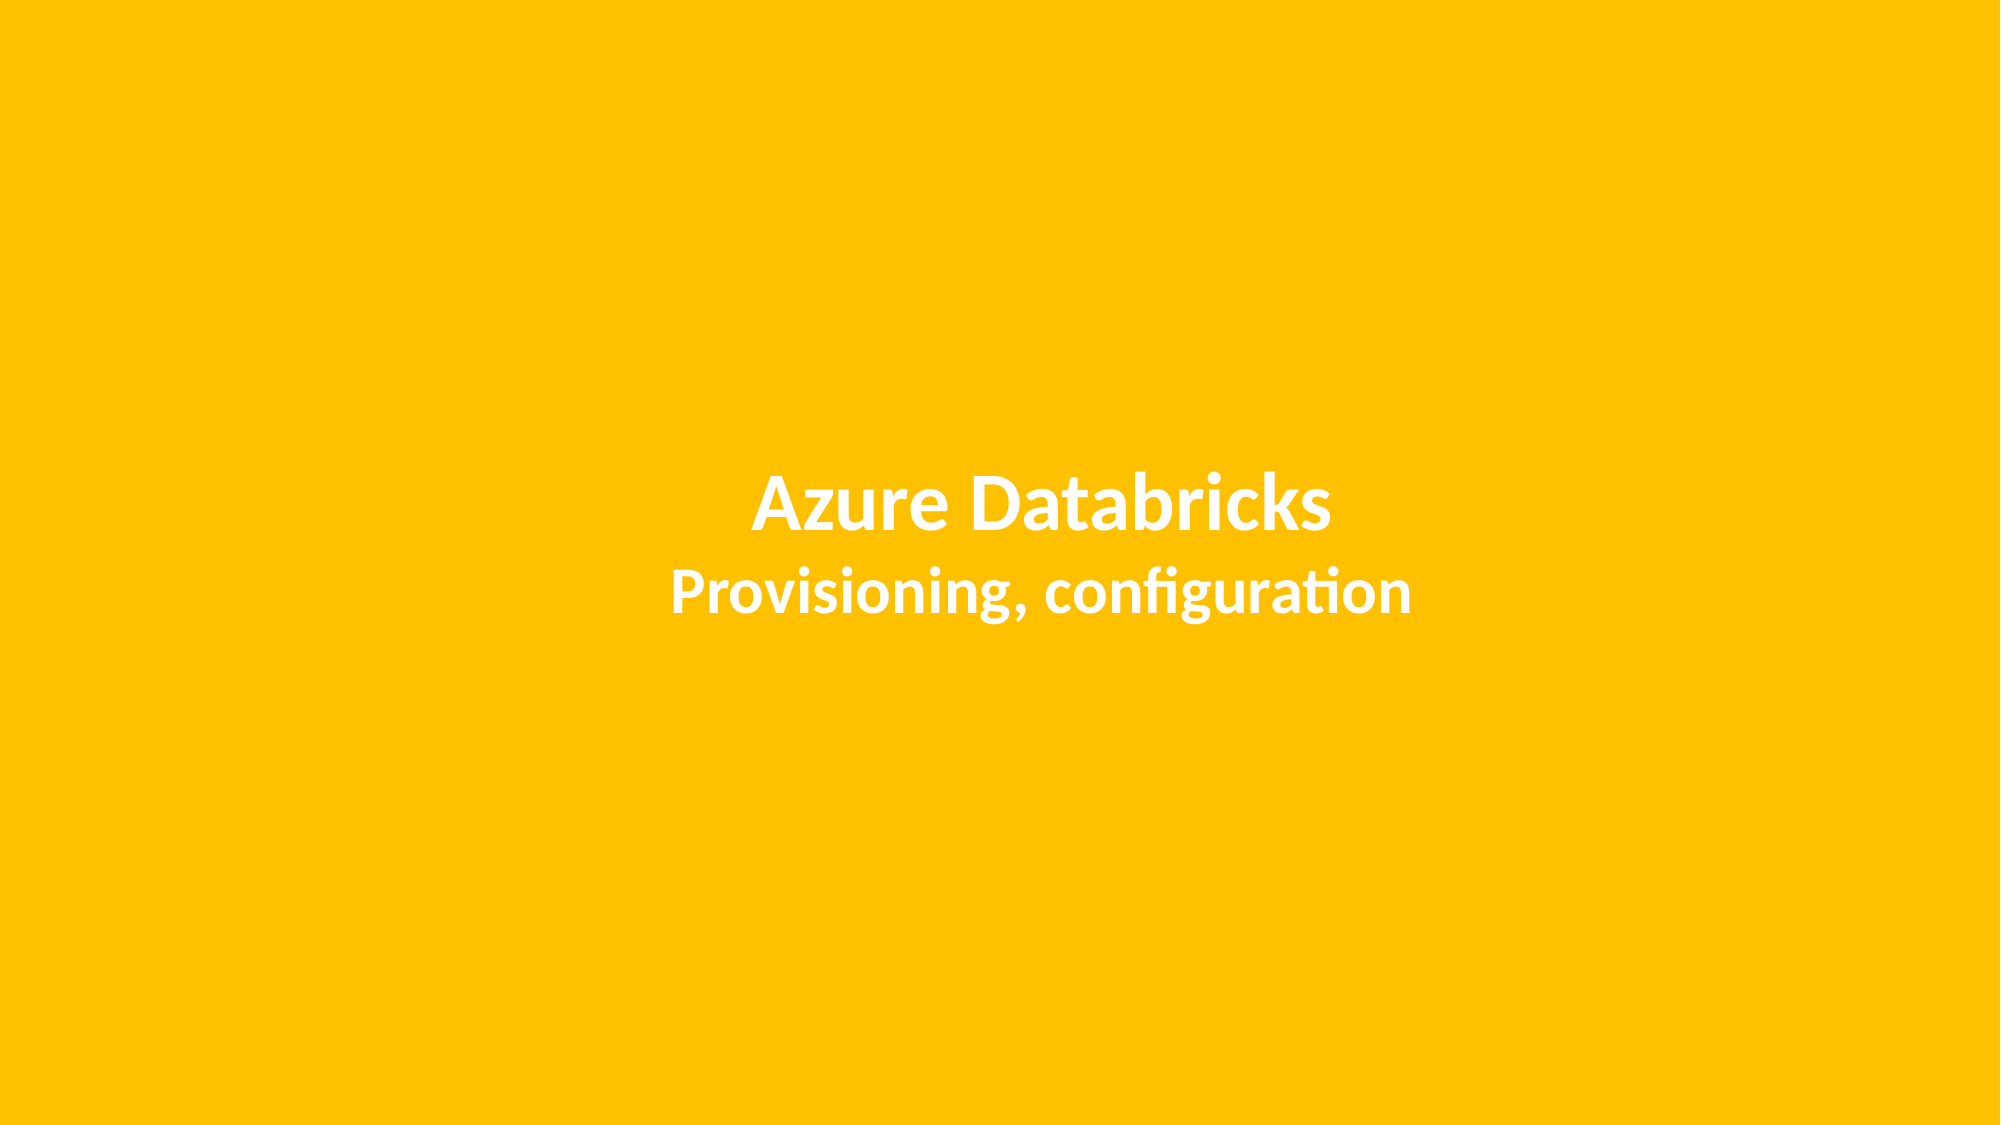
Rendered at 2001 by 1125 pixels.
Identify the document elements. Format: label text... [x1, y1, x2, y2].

text_box Azure Databricks Provisioning, configuration [505, 440, 1579, 635]
